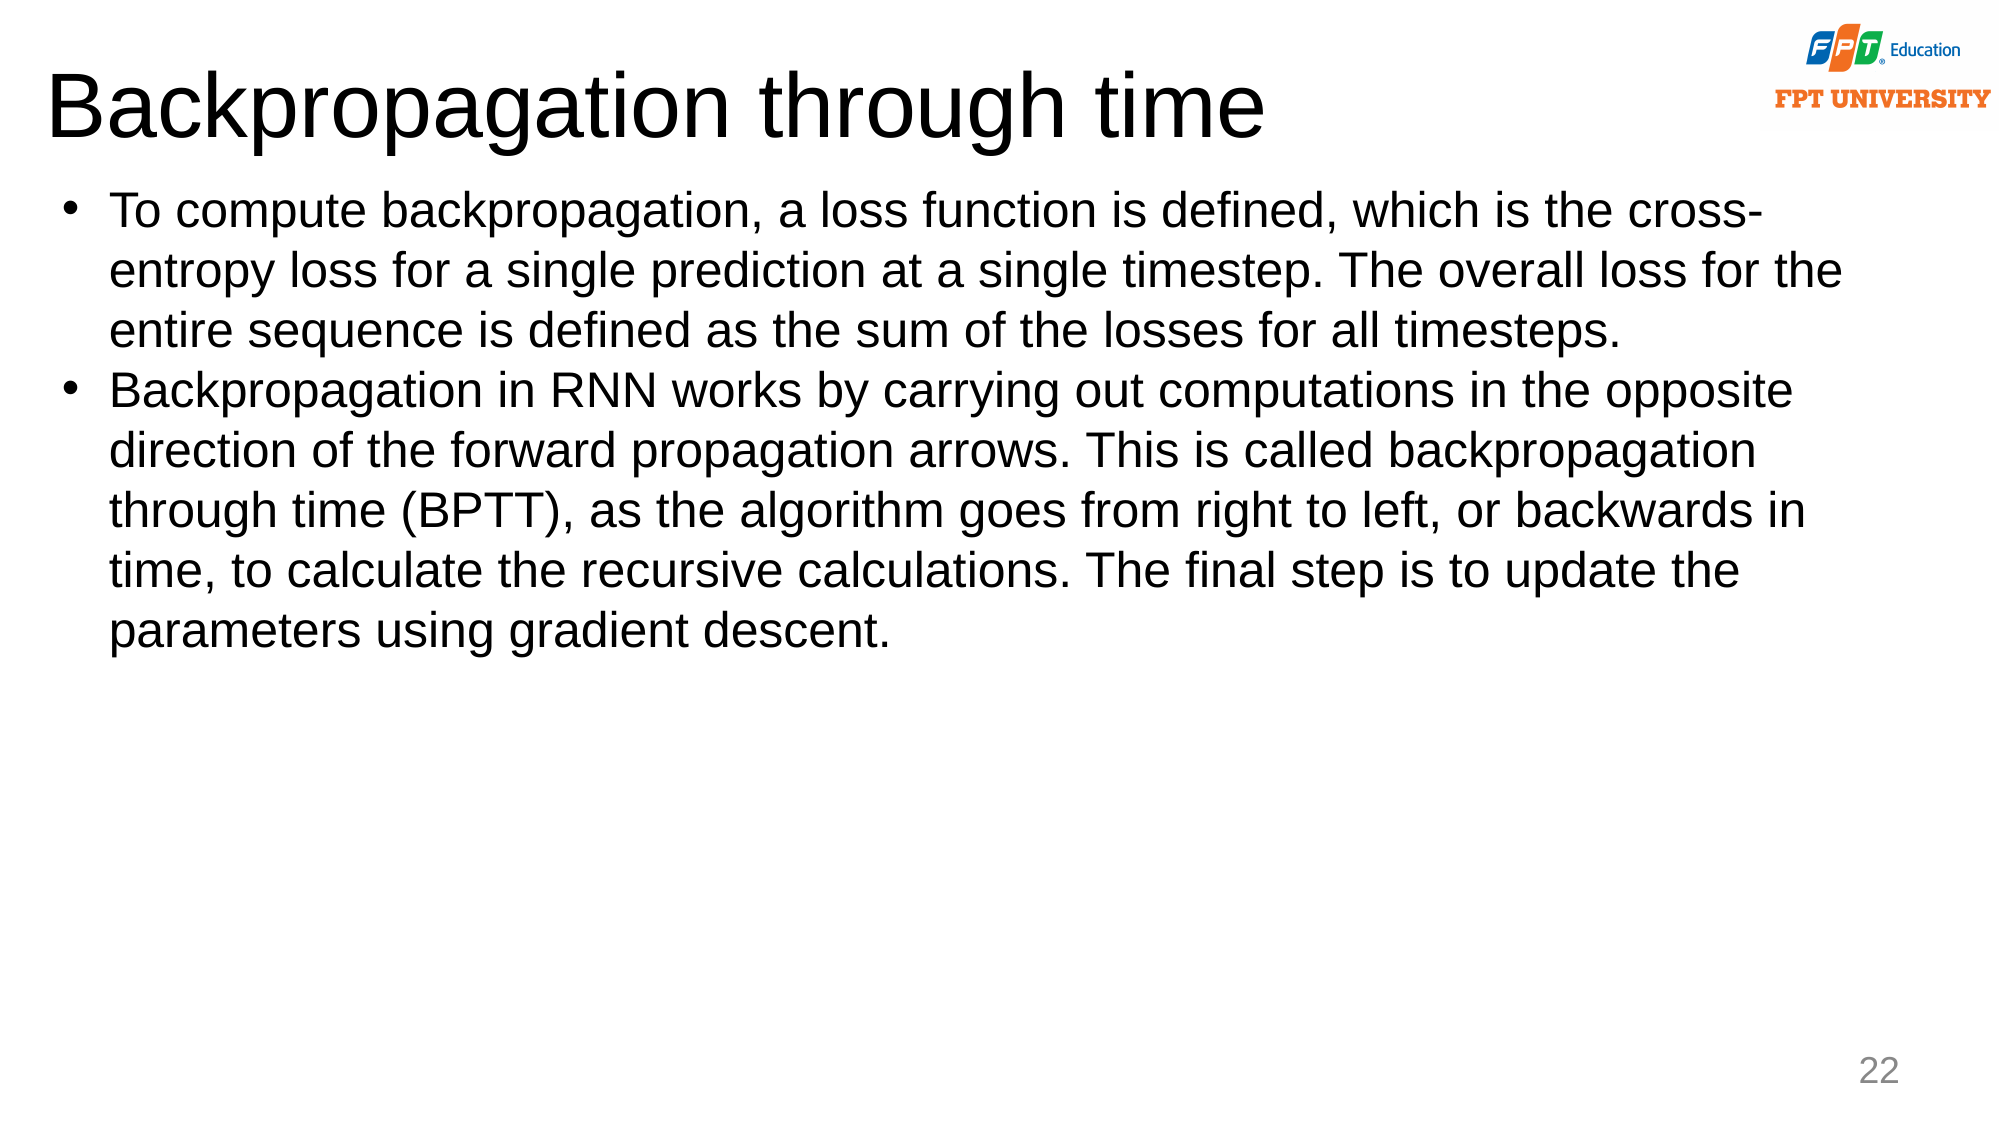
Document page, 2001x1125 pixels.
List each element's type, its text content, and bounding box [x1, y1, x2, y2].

title Backpropagation through time [42, 22, 1343, 213]
slide_number 22 [1440, 1046, 1900, 1103]
picture [1760, 0, 1999, 131]
